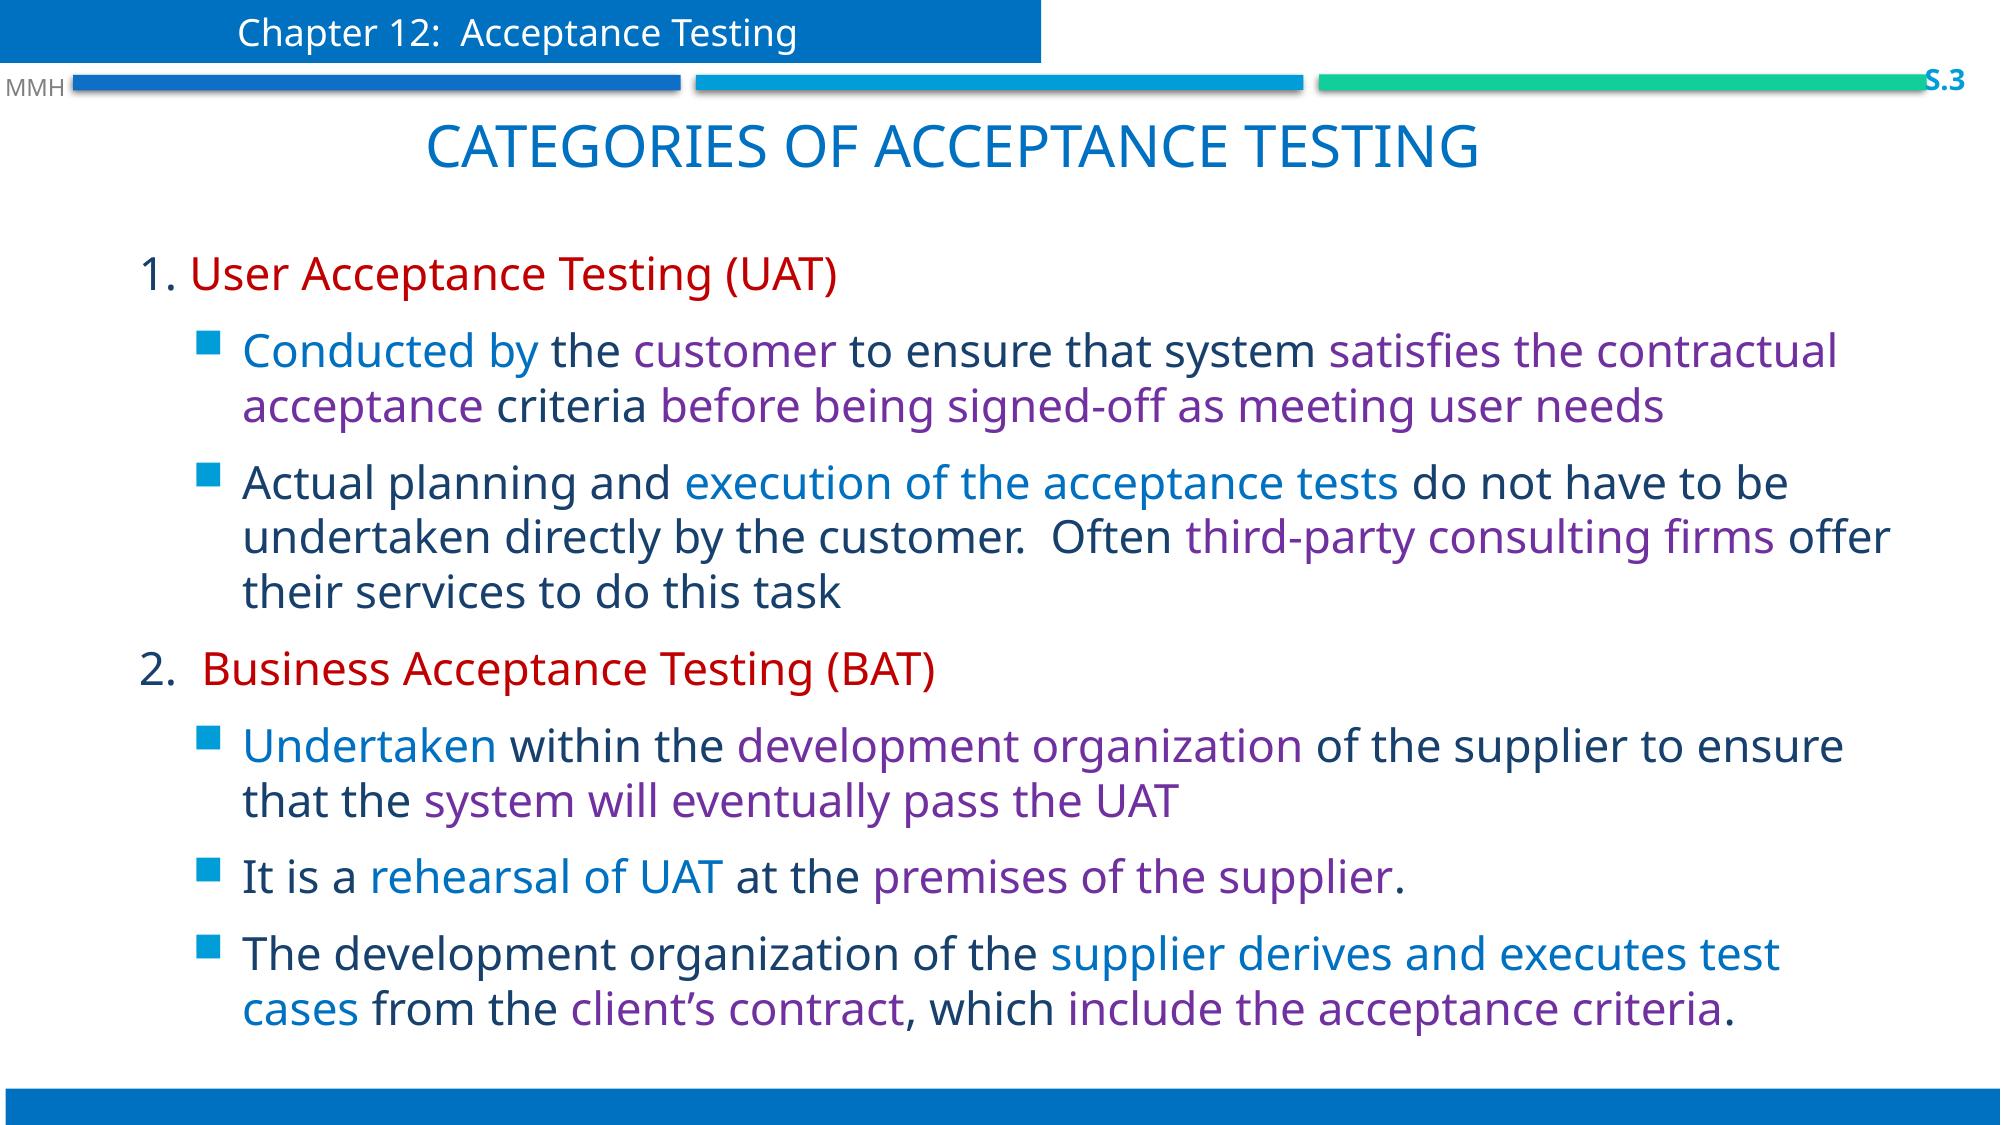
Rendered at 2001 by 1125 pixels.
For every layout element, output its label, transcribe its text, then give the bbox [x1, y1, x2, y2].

title Categories of acceptance testing [48, 90, 1858, 187]
text_box Chapter 12: Acceptance Testing [0, 0, 1043, 65]
text_box S.3 [1900, 65, 1981, 97]
text_box [4, 1087, 2000, 1125]
text_box MMH [0, 65, 83, 110]
text_box 1. User Acceptance Testing (UAT) Conducted by the customer to ensure that system satisfies the contractual acceptance criteria before being signed-off as meeting user needs Actual planning and execution of the acceptance tests do not have to be undertaken directly by the customer. Often third-party consulting firms offer their services to do this task 2. Business Acceptance Testing (BAT) Undertaken within the development organization of the supplier to ensure that the system will eventually pass the UAT It is a rehearsal of UAT at the premises of the supplier. The development organization of the supplier derives and executes test cases from the client’s contract, which include the acceptance criteria. [123, 217, 1924, 1062]
